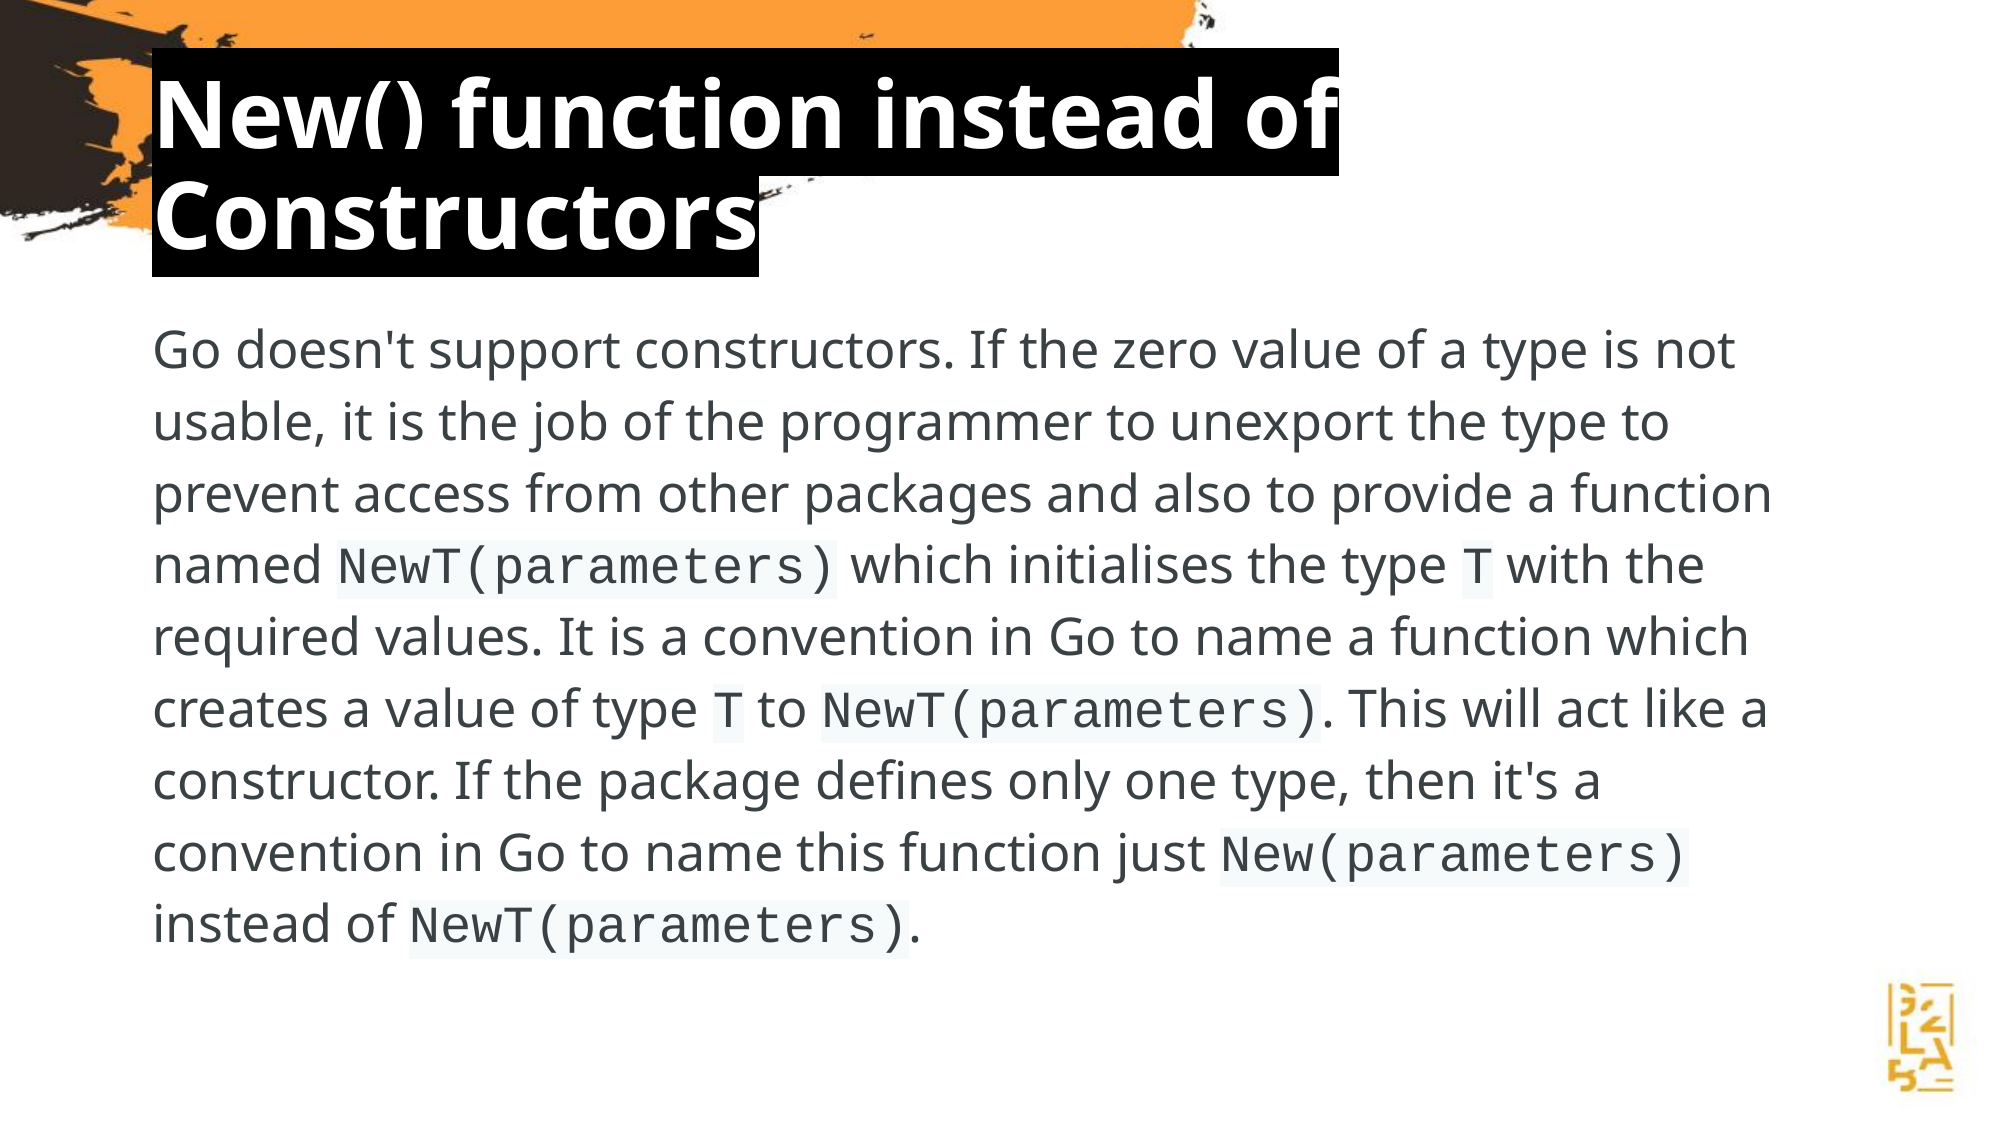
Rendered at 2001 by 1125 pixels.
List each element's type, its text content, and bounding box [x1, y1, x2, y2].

picture [0, 0, 2001, 1125]
text_box Go doesn't support constructors. If the zero value of a type is not usable, it is the job of the programmer to unexport the type to prevent access from other packages and also to provide a function named NewT(parameters) which initialises the type T with the required values. It is a convention in Go to name a function which creates a value of type T to NewT(parameters). This will act like a constructor. If the package defines only one type, then it's a convention in Go to name this function just New(parameters) instead of NewT(parameters). [137, 299, 1863, 1014]
title New() function instead of Constructors [137, 59, 1863, 278]
